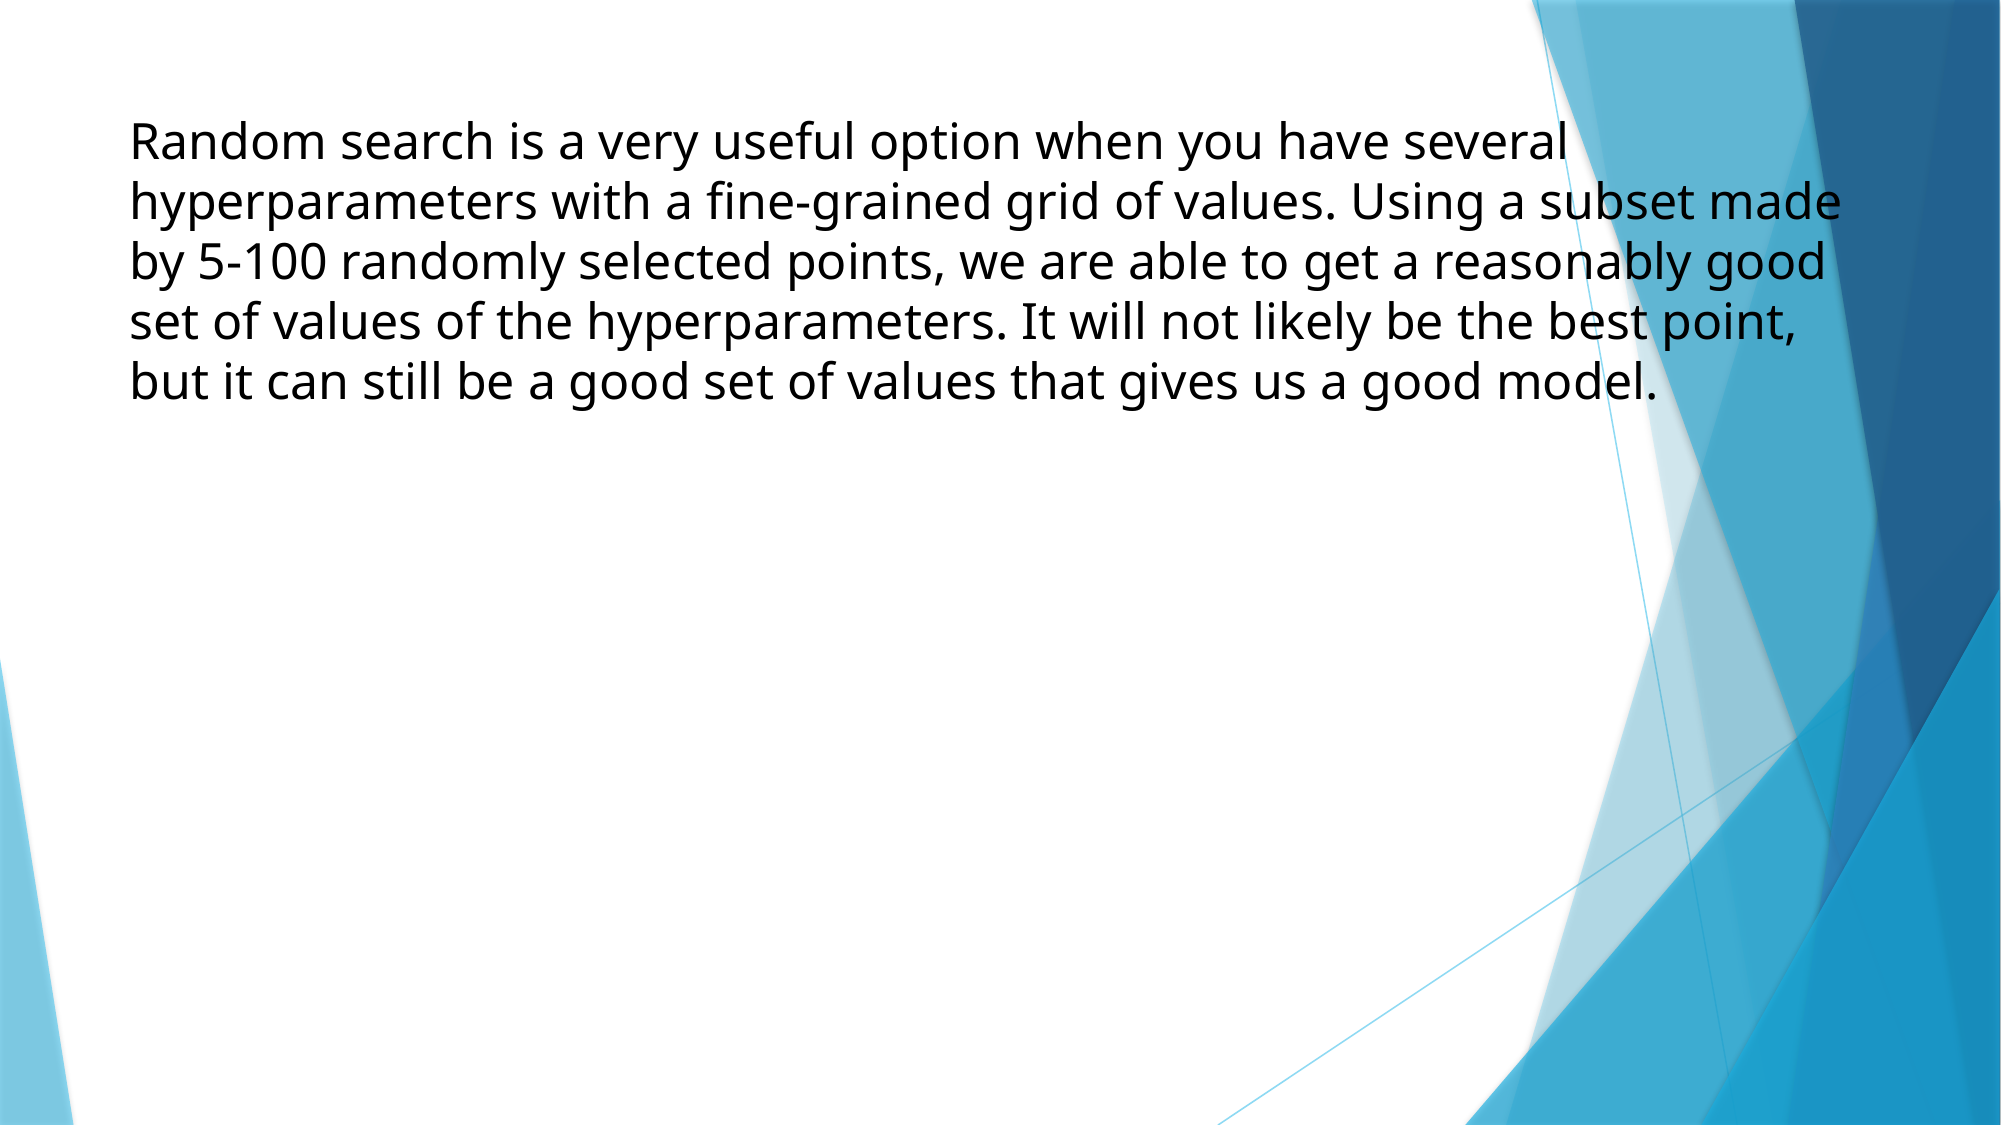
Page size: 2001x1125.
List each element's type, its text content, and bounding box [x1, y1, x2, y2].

text_box Random search is a very useful option when you have several hyperparameters with a fine-grained grid of values. Using a subset made by 5-100 randomly selected points, we are able to get a reasonably good set of values of the hyperparameters. It will not likely be the best point, but it can still be a good set of values that gives us a good model. [114, 102, 1859, 418]
